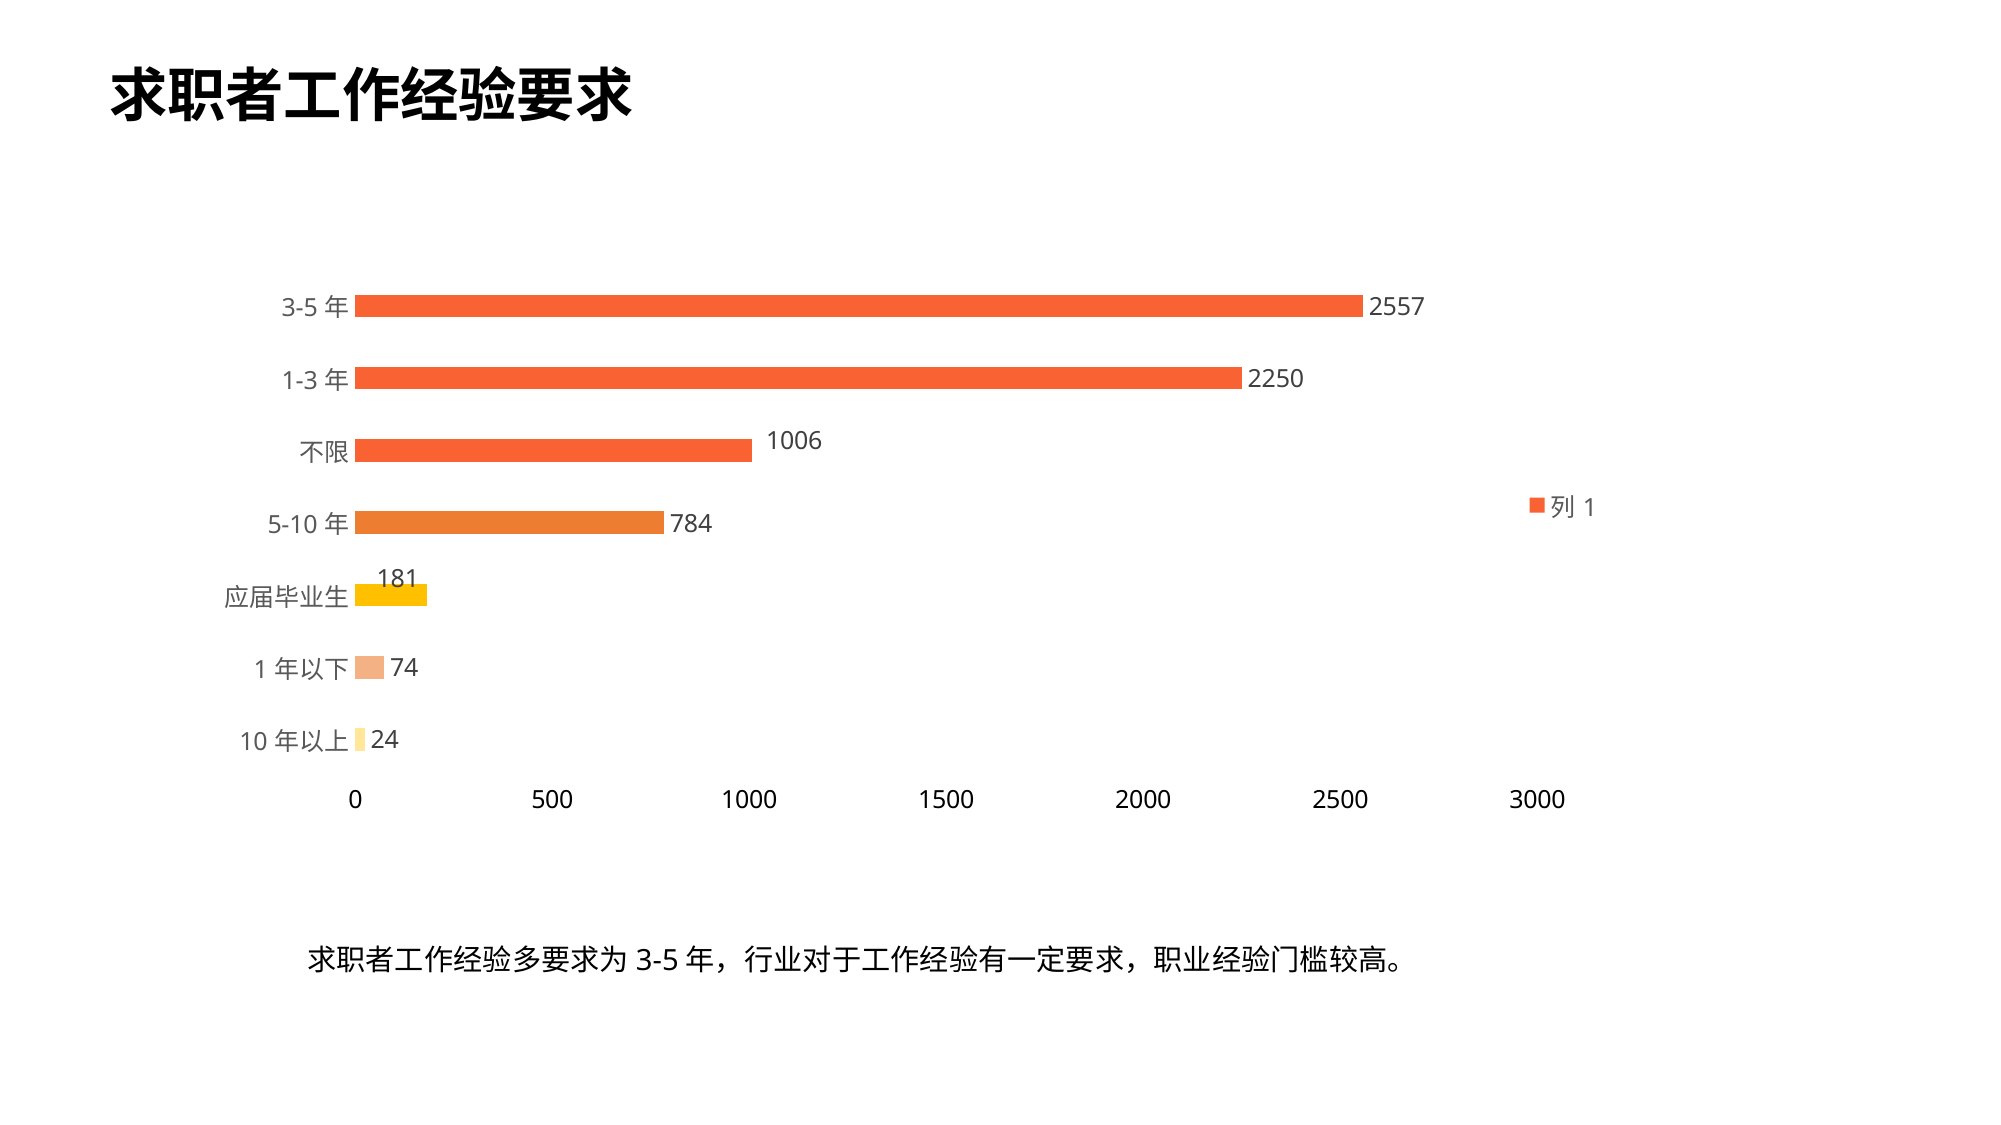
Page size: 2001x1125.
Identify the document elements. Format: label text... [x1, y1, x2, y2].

text_box 求职者工作经验多要求为3-5年，行业对于工作经验有一定要求，职业经验门槛较高。 [292, 916, 1794, 985]
text_box 求职者工作经验要求 [94, 32, 1400, 156]
chart [94, 180, 1618, 830]
